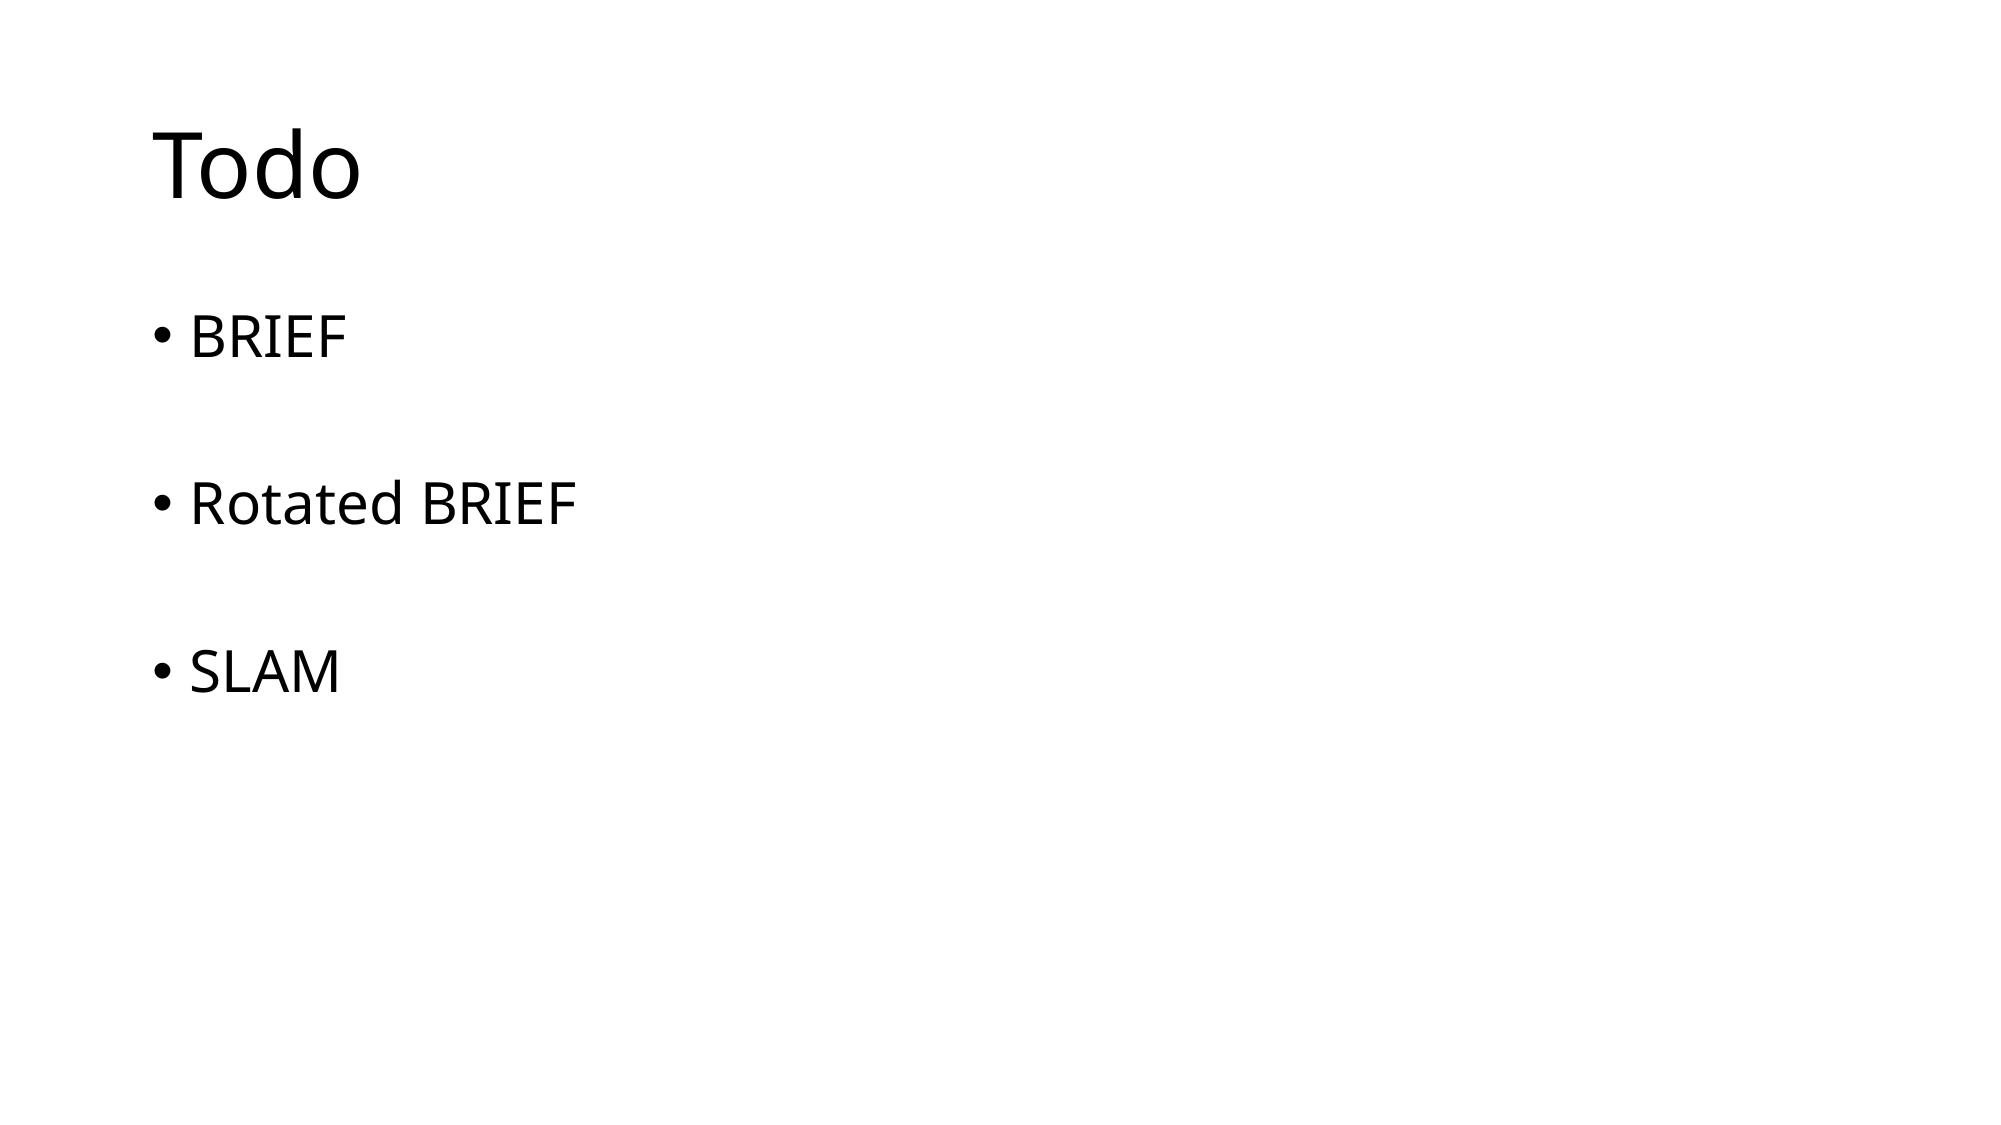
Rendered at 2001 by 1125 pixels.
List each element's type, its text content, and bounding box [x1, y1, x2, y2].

list BRIEF Rotated BRIEF SLAM [137, 299, 1863, 1014]
title Todo [137, 59, 1863, 278]
